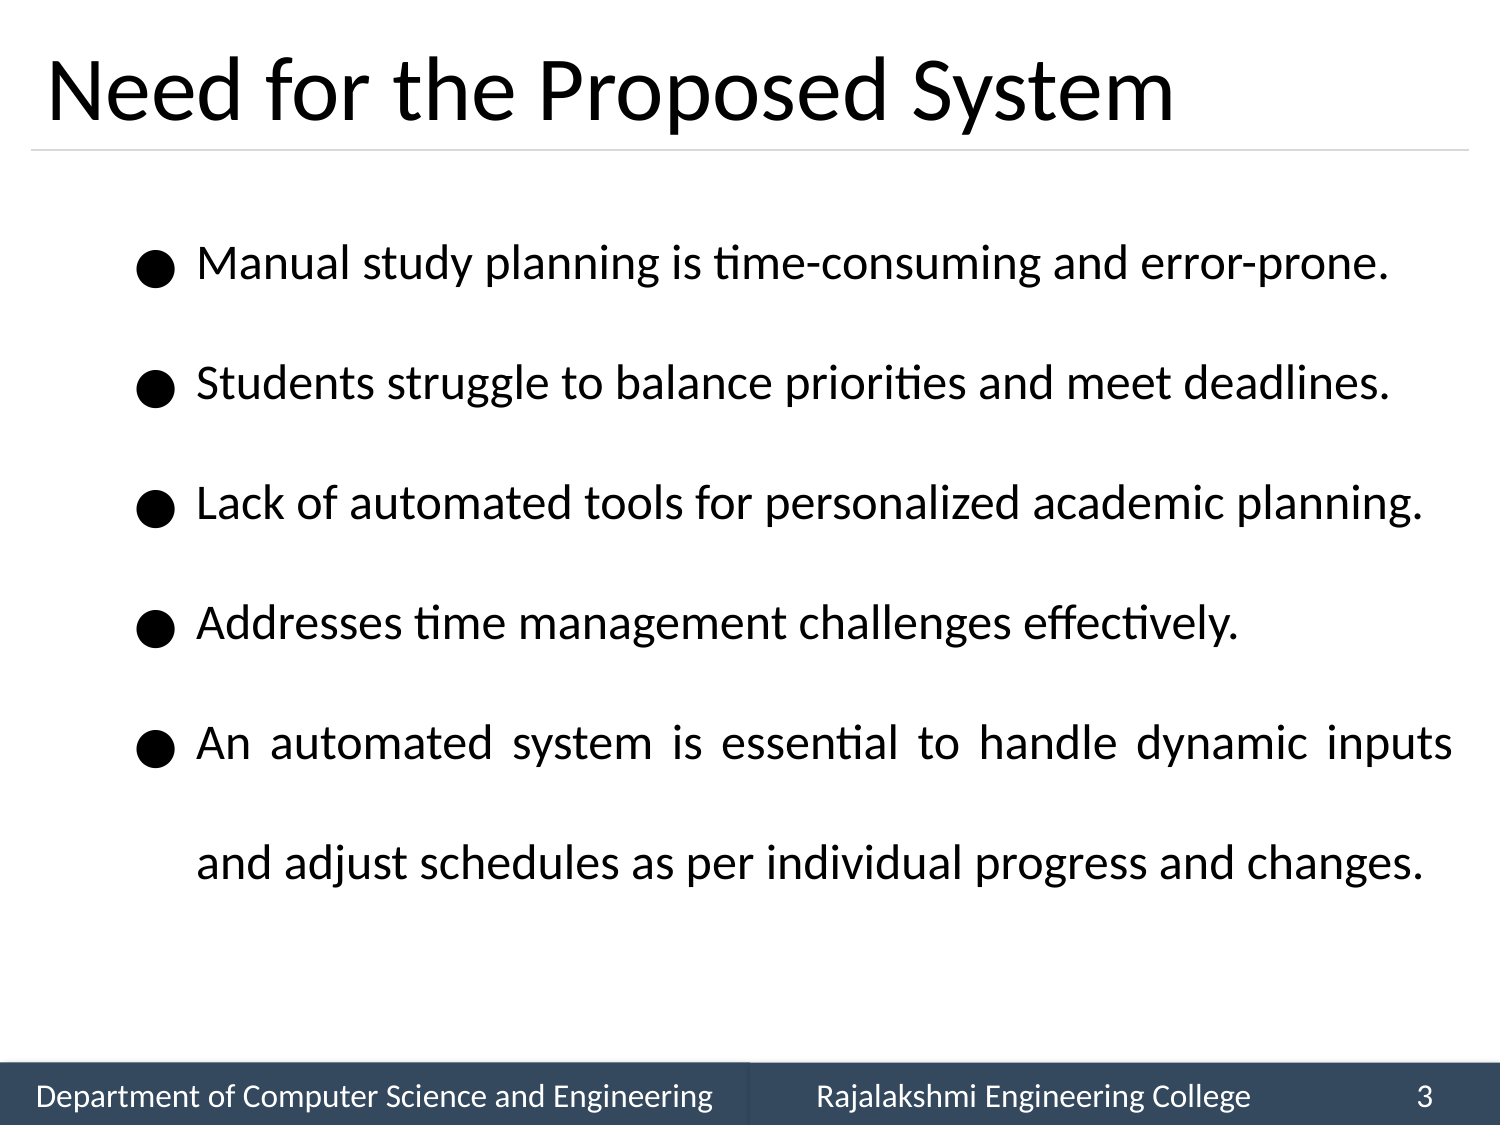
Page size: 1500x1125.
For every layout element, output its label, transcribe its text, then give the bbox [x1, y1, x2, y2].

title Need for the Proposed System [31, 17, 1469, 150]
list Manual study planning is time-consuming and error-prone. Students struggle to balance priorities and meet deadlines. Lack of automated tools for personalized academic planning. Addresses time management challenges effectively. An automated system is essential to handle dynamic inputs and adjust schedules as per individual progress and changes. [31, 162, 1469, 1038]
